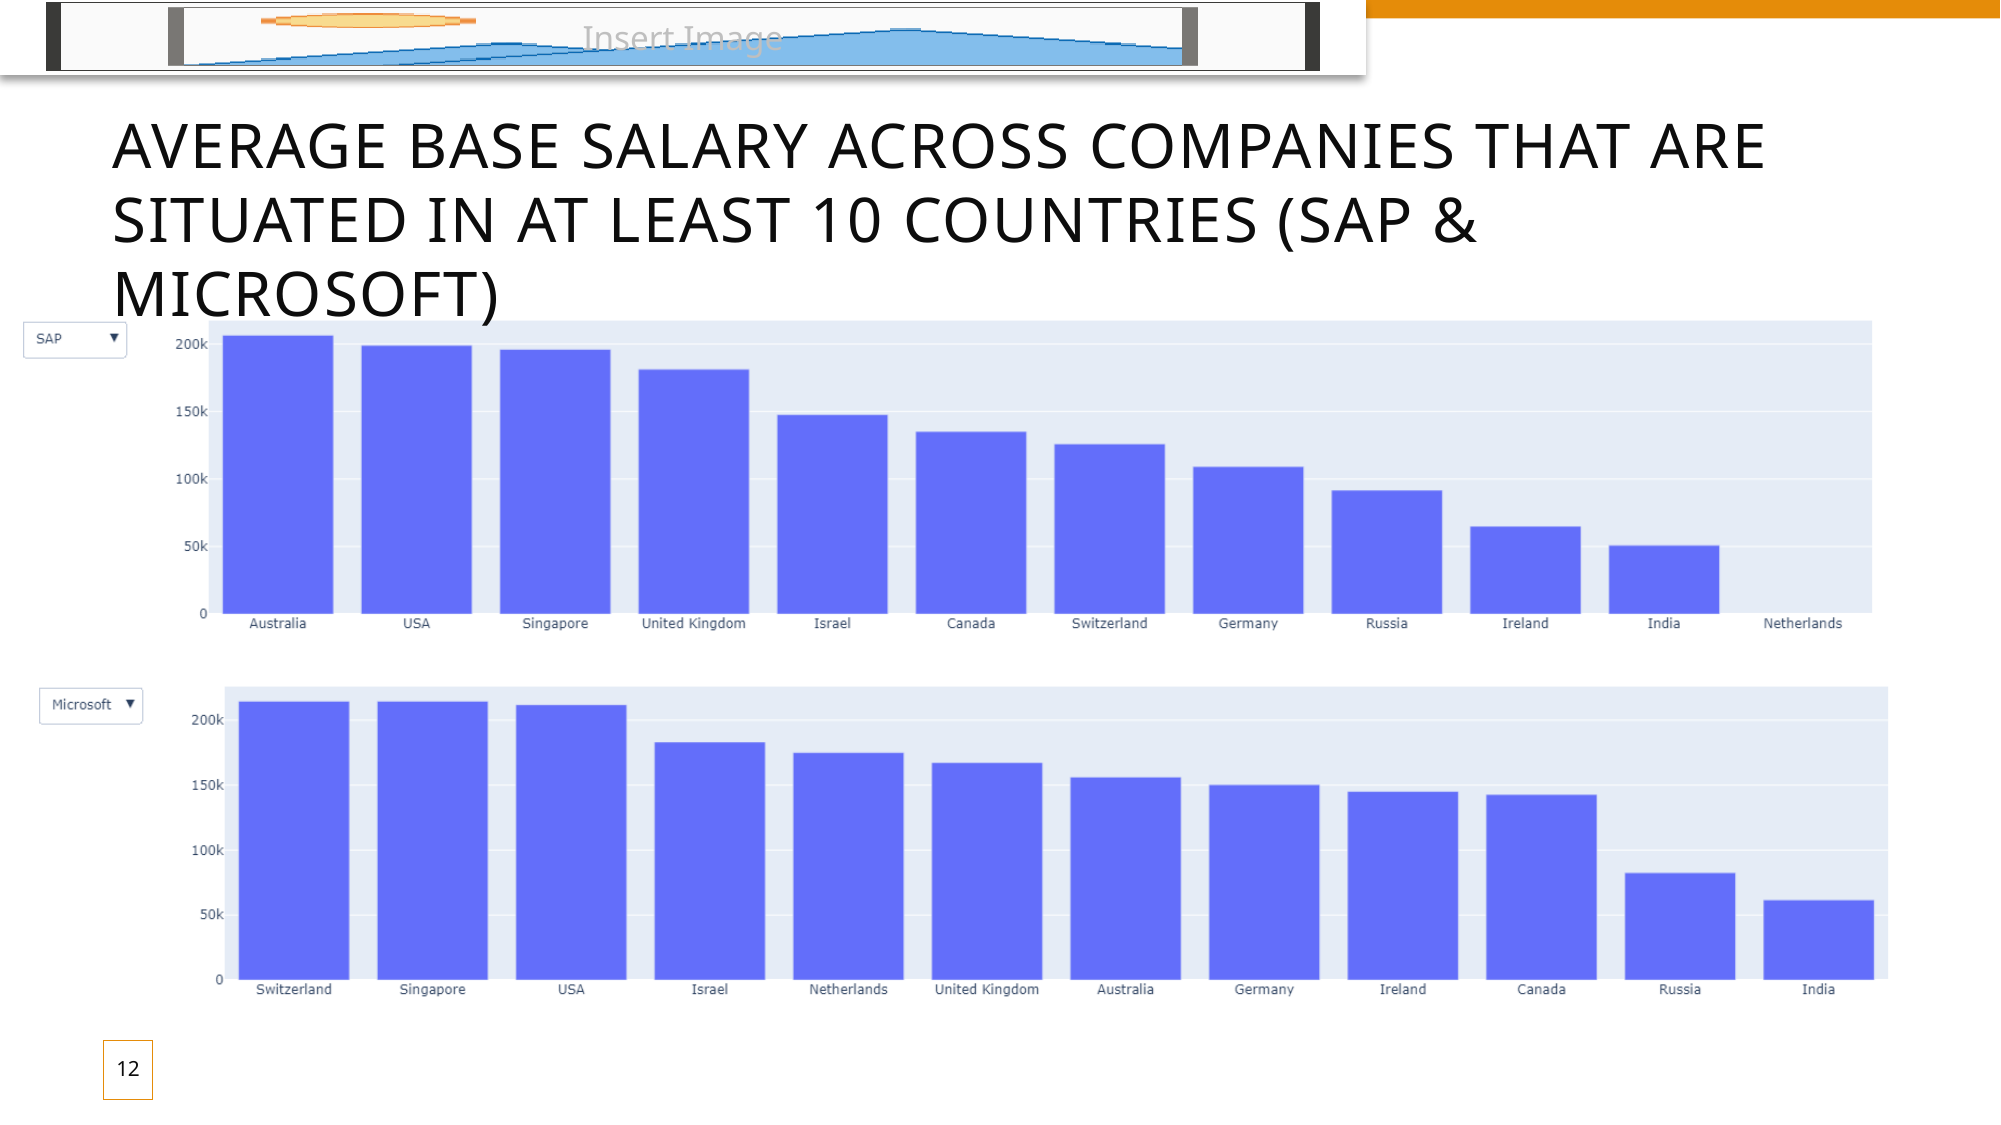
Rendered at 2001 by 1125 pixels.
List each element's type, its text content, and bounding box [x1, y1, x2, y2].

slide_number 12 [103, 1040, 153, 1100]
picture [8, 306, 1975, 1026]
title Average base salary across companies that are situated in at least 10 countries (SAP & Microsoft) [97, 99, 1870, 304]
picture [0, 0, 1367, 76]
